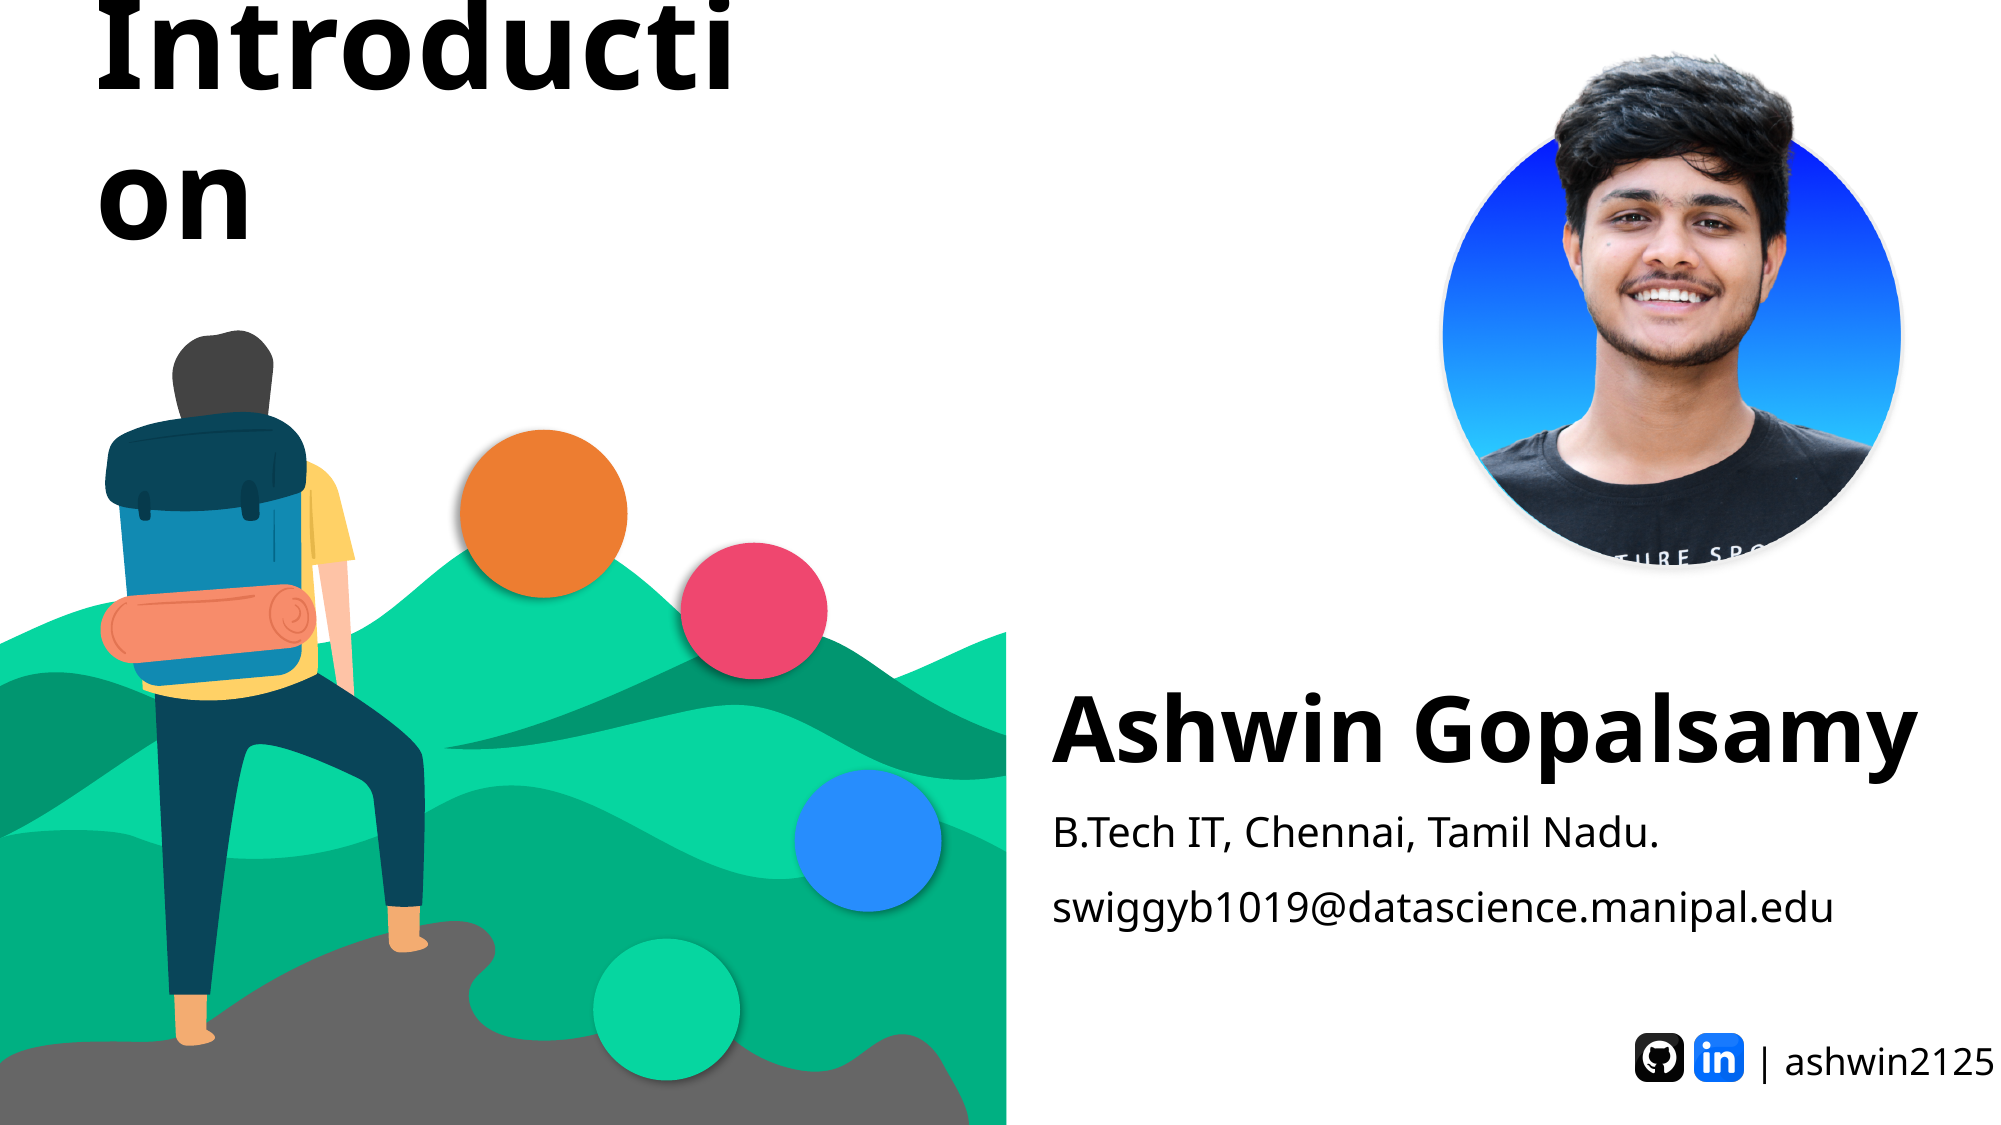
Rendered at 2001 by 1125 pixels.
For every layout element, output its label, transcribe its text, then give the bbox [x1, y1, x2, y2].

picture [1368, 10, 1975, 617]
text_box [1635, 1004, 2000, 1111]
text_box Ashwin Gopalsamy B.Tech IT, Chennai, Tamil Nadu. swiggyb1019@datascience.manipal.edu [1037, 621, 2000, 996]
text_box Introduction [80, 53, 811, 176]
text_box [0, 330, 1006, 1125]
